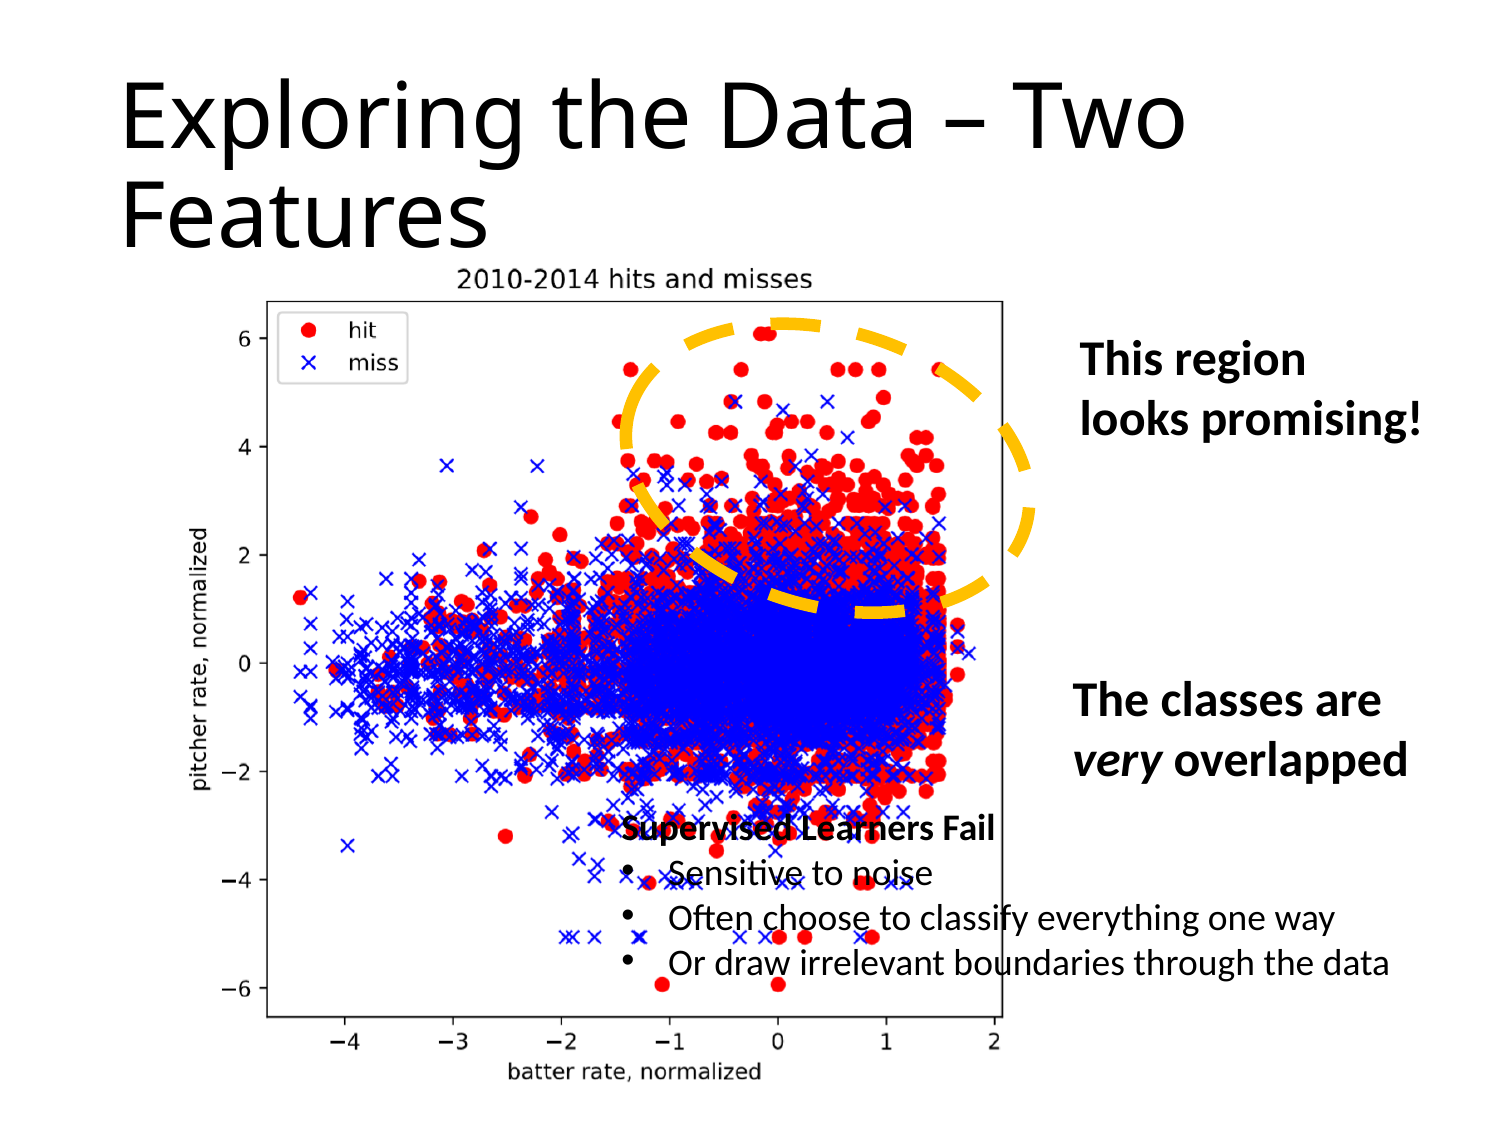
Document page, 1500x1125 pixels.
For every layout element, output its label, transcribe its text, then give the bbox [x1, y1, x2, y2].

text_box The classes are very overlapped [1057, 659, 1436, 794]
title Exploring the Data – Two Features [103, 59, 1397, 278]
text_box This region looks promising! [1064, 318, 1443, 454]
text_box Supervised Learners Fail Sensitive to noise Often choose to classify everything one way Or draw irrelevant boundaries through the data [1042, 795, 1407, 1035]
picture [171, 248, 1042, 1105]
